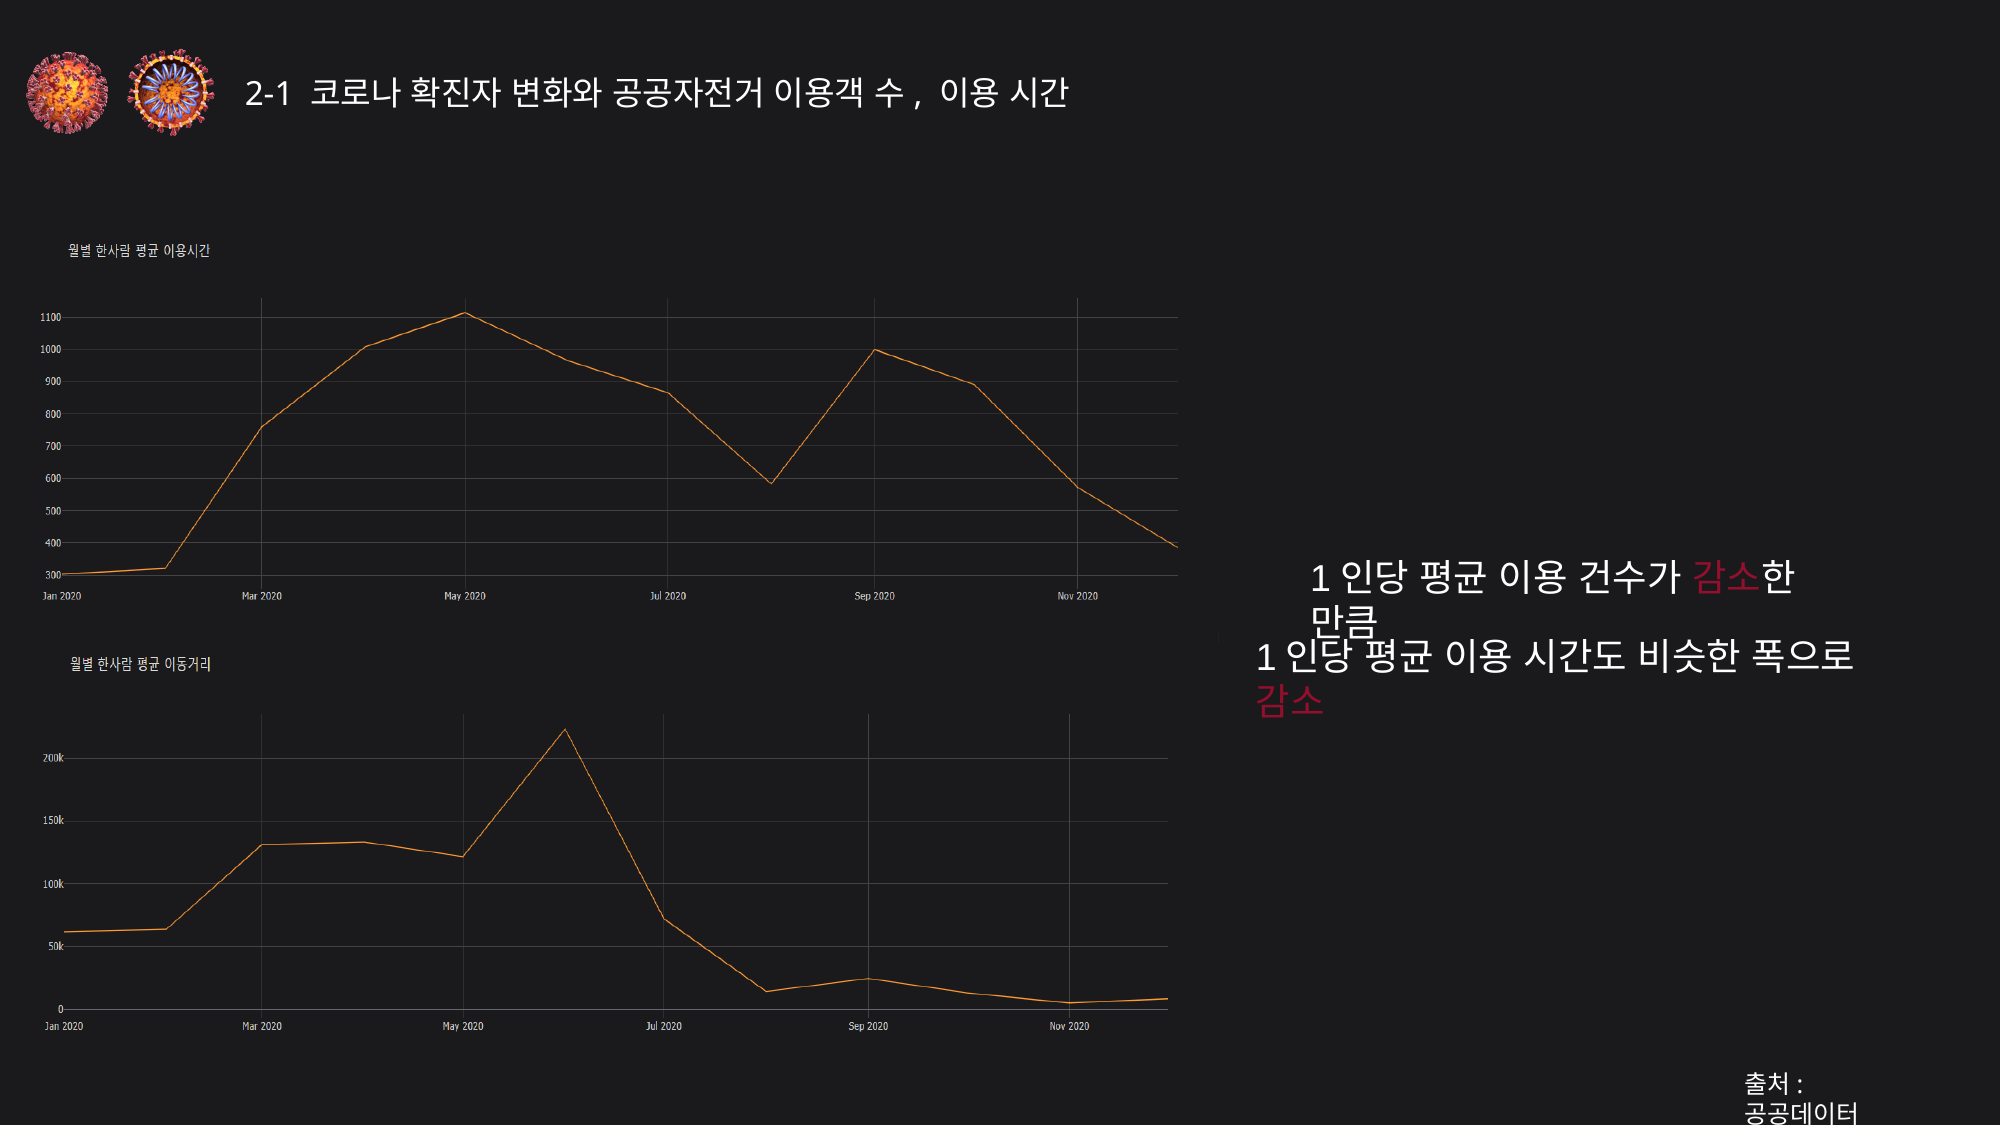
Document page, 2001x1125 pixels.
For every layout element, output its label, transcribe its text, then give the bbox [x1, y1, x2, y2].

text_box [29, 616, 1219, 1056]
text_box 출처: 공공데이터 [1729, 1061, 1934, 1125]
text_box 2-1 코로나 확진자 변화와 공공자전거 이용객 수, 이용 시간 [222, 64, 1086, 120]
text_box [1240, 546, 1936, 686]
picture [40, 217, 1231, 633]
picture [19, 40, 222, 145]
